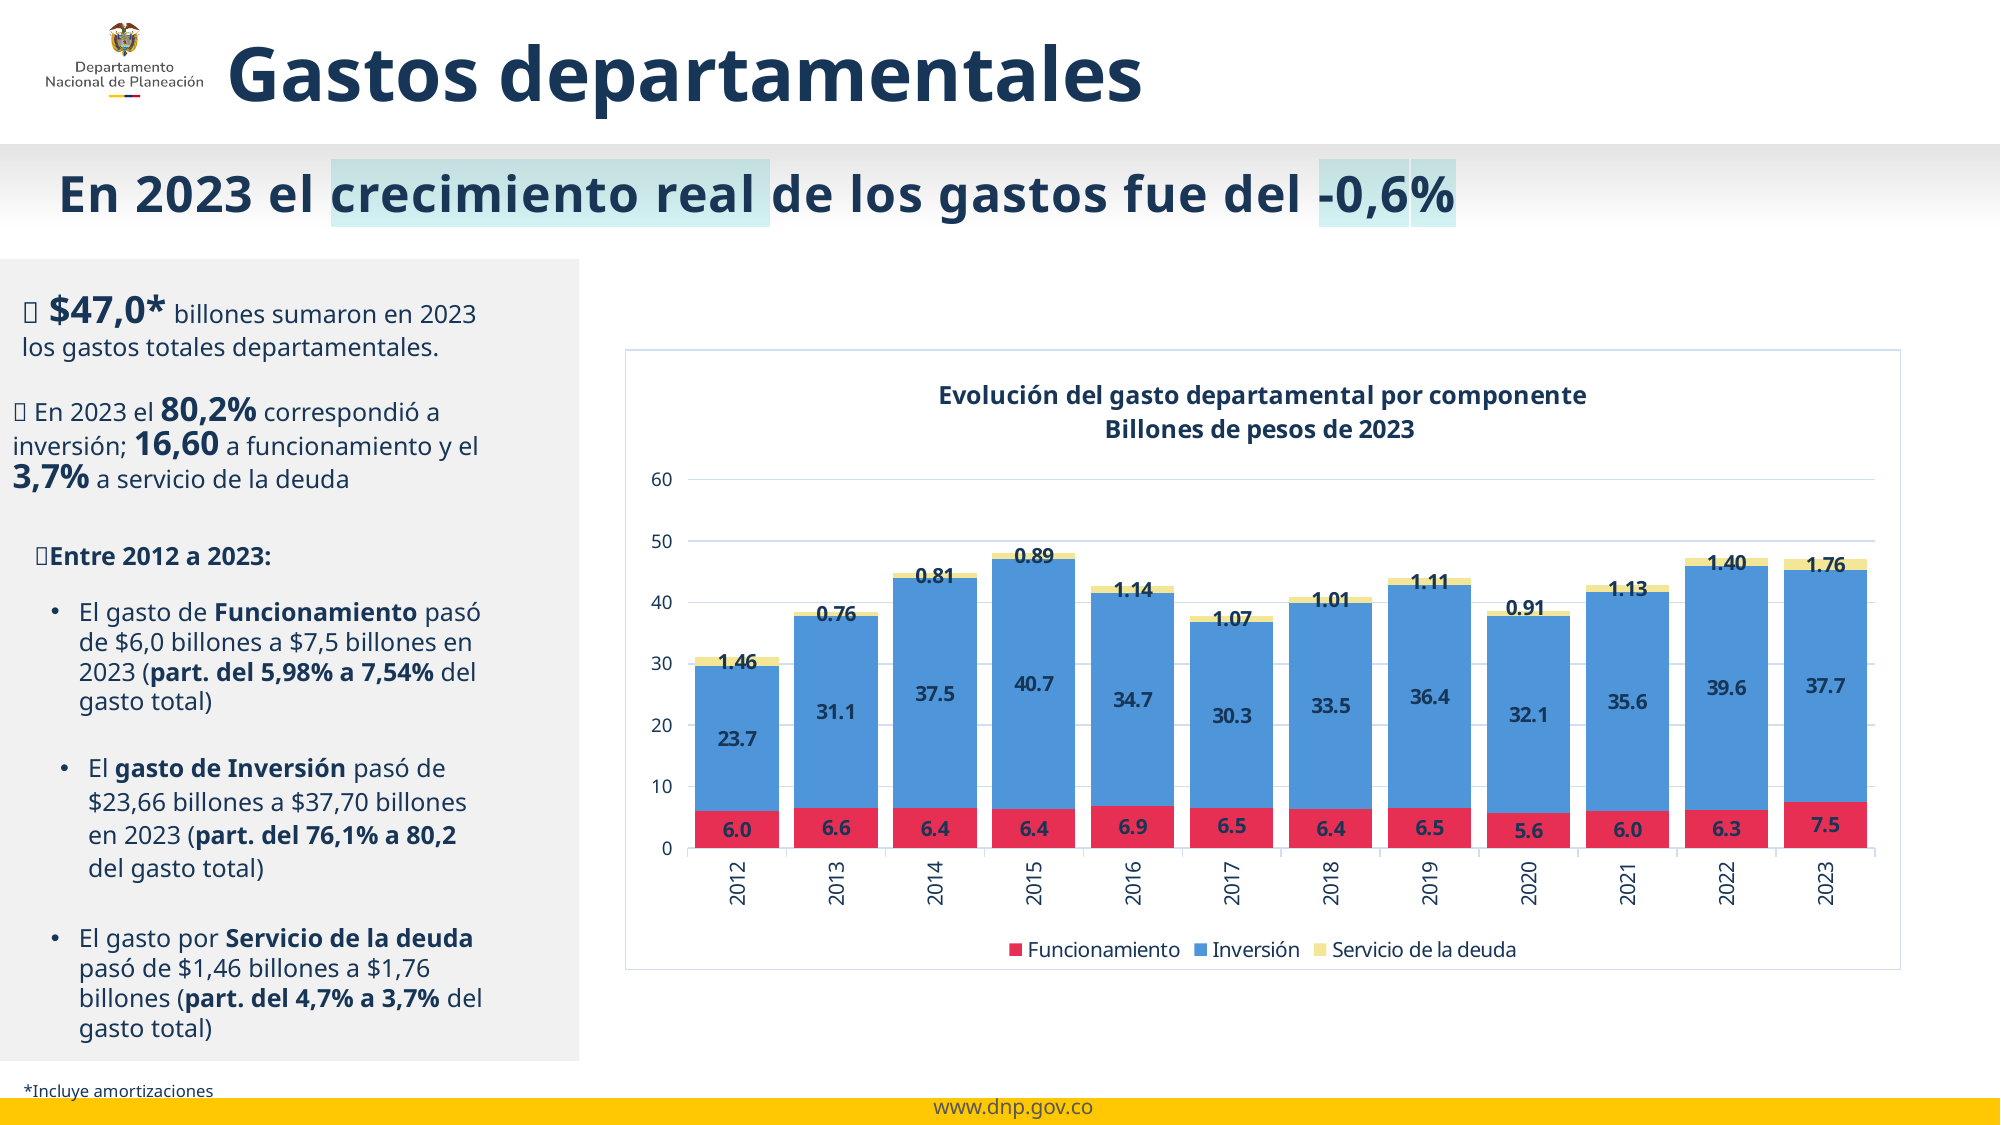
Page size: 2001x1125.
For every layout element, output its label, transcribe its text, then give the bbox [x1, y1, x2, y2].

text_box [0, 144, 2000, 227]
text_box Gastos departamentales [211, 19, 1709, 125]
text_box El gasto de Inversión pasó de $23,66 billones a $37,70 billones en 2023 (part. del 76,1% a 80,2 del gasto total) [45, 742, 499, 891]
chart [624, 349, 1902, 971]
text_box 📌 En 2023 el 80,2% correspondió a inversión; 16,60 a funcionamiento y el 3,7% a servicio de la deuda [0, 387, 508, 536]
text_box *Incluye amortizaciones [8, 1073, 255, 1108]
text_box 📌 $47,0* billones sumaron en 2023 los gastos totales departamentales. [7, 279, 532, 369]
text_box El gasto por Servicio de la deuda pasó de $1,46 billones a $1,76 billones (part. del 4,7% a 3,7% del gasto total) [36, 915, 509, 1051]
text_box En 2023 el crecimiento real de los gastos fue del -0,6% [50, 227, 1709, 231]
text_box 📌Entre 2012 a 2023: [19, 529, 544, 578]
picture [22, 0, 227, 115]
text_box El gasto de Funcionamiento pasó de $6,0 billones a $7,5 billones en 2023 (part. del 5,98% a 7,54% del gasto total) [36, 588, 503, 724]
text_box [0, 258, 580, 1061]
